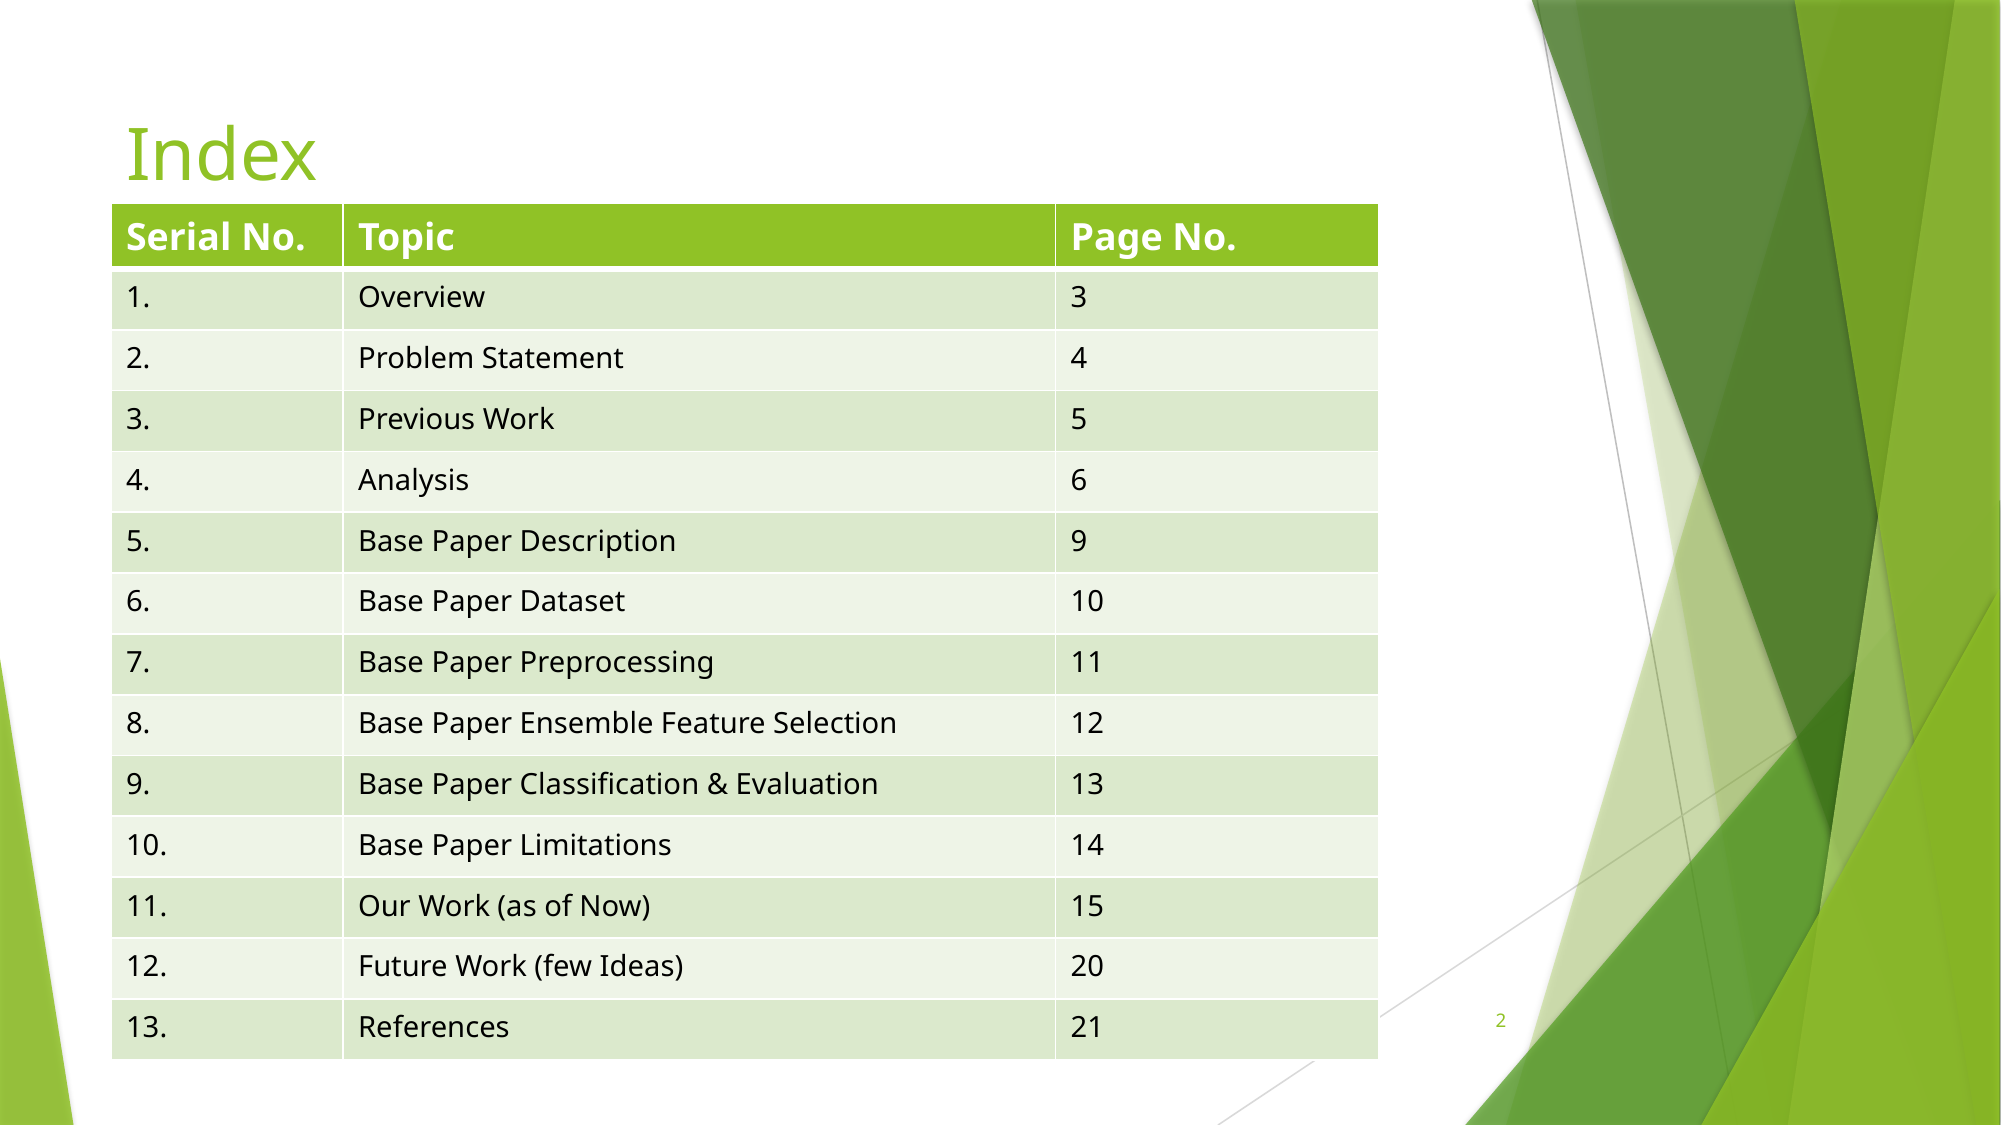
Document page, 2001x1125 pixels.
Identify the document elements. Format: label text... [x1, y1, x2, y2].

table_cell Our Work (as of Now) [344, 878, 1055, 937]
table_cell Previous Work [344, 391, 1055, 451]
table_cell 12 [1056, 696, 1378, 755]
table_cell 5. [112, 513, 342, 572]
table_cell Base Paper Preprocessing [344, 635, 1055, 694]
table_cell 9. [112, 756, 342, 815]
table_cell 9 [1056, 513, 1378, 572]
table_cell 15 [1056, 878, 1378, 937]
table_cell 10 [1056, 574, 1378, 633]
slide_number 2 [1409, 991, 1522, 1051]
table_cell Problem Statement [344, 331, 1055, 390]
title Index [111, 99, 1522, 203]
table_header Topic [344, 204, 1055, 266]
table_cell 11 [1056, 635, 1378, 694]
table_cell References [344, 1000, 1055, 1059]
table_cell 20 [1056, 939, 1378, 998]
table_cell 21 [1056, 1000, 1378, 1059]
table_cell 7. [112, 635, 342, 694]
table_header Page No. [1056, 204, 1378, 266]
table_cell 5 [1056, 391, 1378, 451]
table_cell 3. [112, 391, 342, 451]
table_cell 10. [112, 817, 342, 876]
table_cell Base Paper Classification & Evaluation [344, 756, 1055, 815]
table_cell Base Paper Ensemble Feature Selection [344, 696, 1055, 755]
table_cell Base Paper Limitations [344, 817, 1055, 876]
table_cell Future Work (few Ideas) [344, 939, 1055, 998]
table_cell Base Paper Dataset [344, 574, 1055, 633]
table_cell 13 [1056, 756, 1378, 815]
table_cell 4 [1056, 331, 1378, 390]
table_cell 13. [112, 1000, 342, 1059]
table_cell 6 [1056, 452, 1378, 511]
table_cell 8. [112, 696, 342, 755]
table_cell 1. [112, 272, 342, 329]
table_cell 14 [1056, 817, 1378, 876]
table_cell Overview [344, 272, 1055, 329]
table_cell 12. [112, 939, 342, 998]
table_header Serial No. [112, 204, 342, 266]
table_cell Base Paper Description [344, 513, 1055, 572]
table_cell 11. [112, 878, 342, 937]
table_cell Analysis [344, 452, 1055, 511]
table_cell 3 [1056, 272, 1378, 329]
table_cell 4. [112, 452, 342, 511]
table_cell 2. [112, 331, 342, 390]
table_cell 6. [112, 574, 342, 633]
